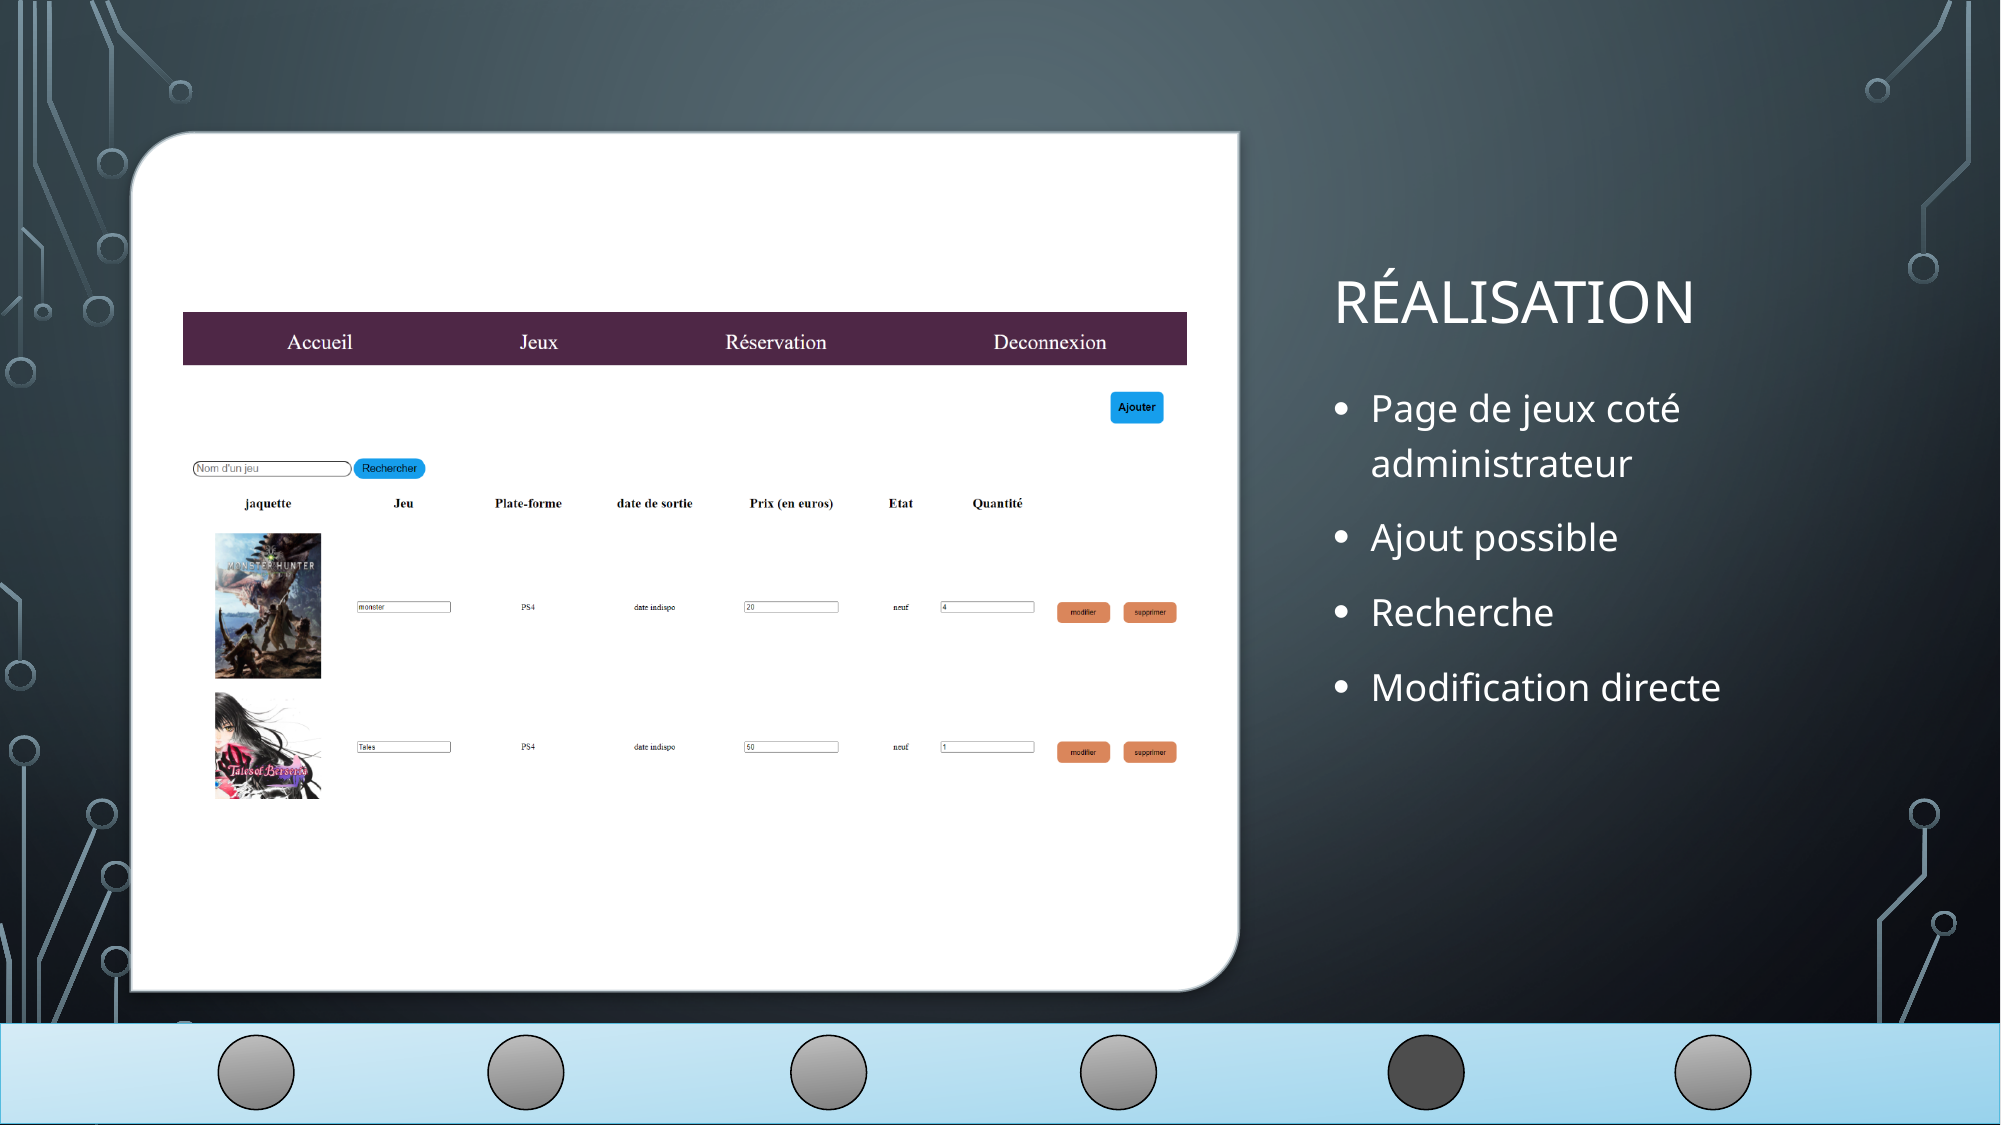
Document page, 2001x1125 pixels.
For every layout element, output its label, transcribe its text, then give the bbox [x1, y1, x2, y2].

title réalisation [1318, 101, 1857, 344]
text_box [1387, 1034, 1465, 1111]
picture [183, 312, 1187, 812]
text_box [1674, 1034, 1752, 1111]
text_box [790, 1034, 868, 1111]
text_box [487, 1034, 565, 1111]
text_box [1079, 1034, 1158, 1111]
text_box [217, 1034, 295, 1111]
text_box [129, 131, 1241, 993]
text_box [0, 1023, 2000, 1124]
list Page de jeux coté administrateur Ajout possible Recherche Modification directe [1318, 369, 1857, 950]
